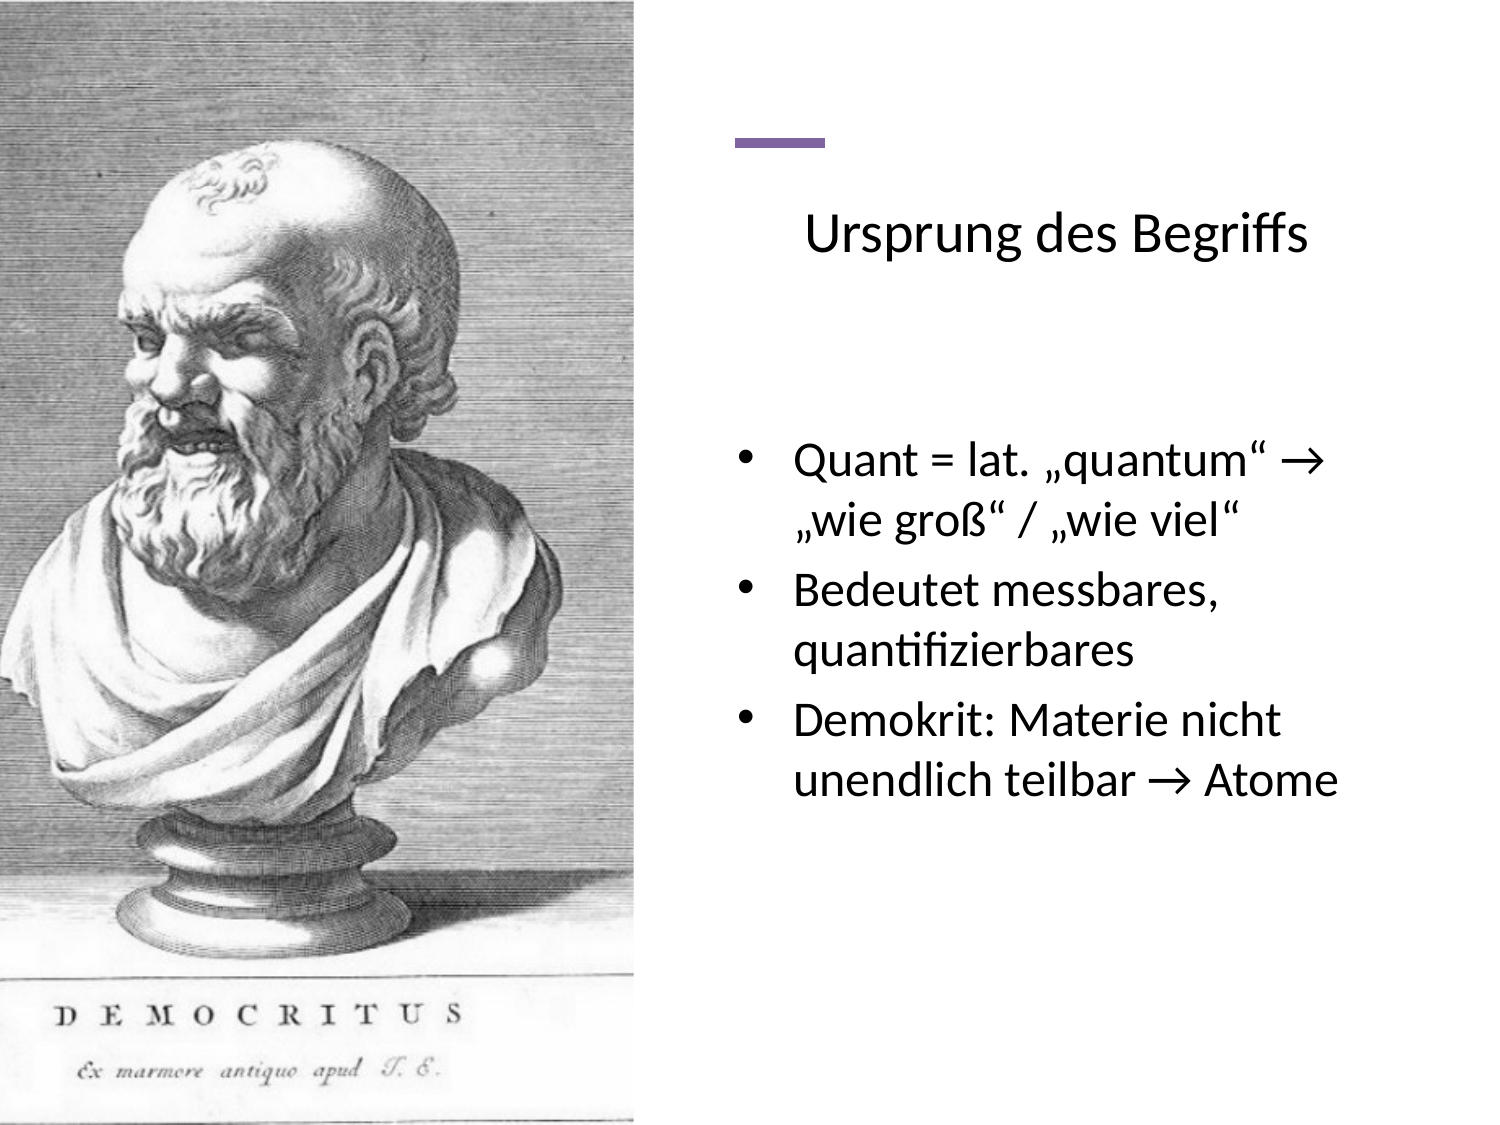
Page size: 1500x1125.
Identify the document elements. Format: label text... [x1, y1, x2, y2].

title Ursprung des Begriffs [722, 186, 1392, 417]
list Quant = lat. „quantum“ → „wie groß“ / „wie viel“ Bedeutet messbares, quantifizierbares Demokrit: Materie nicht unendlich teilbar → Atome [722, 418, 1392, 1008]
picture [0, 0, 634, 1125]
